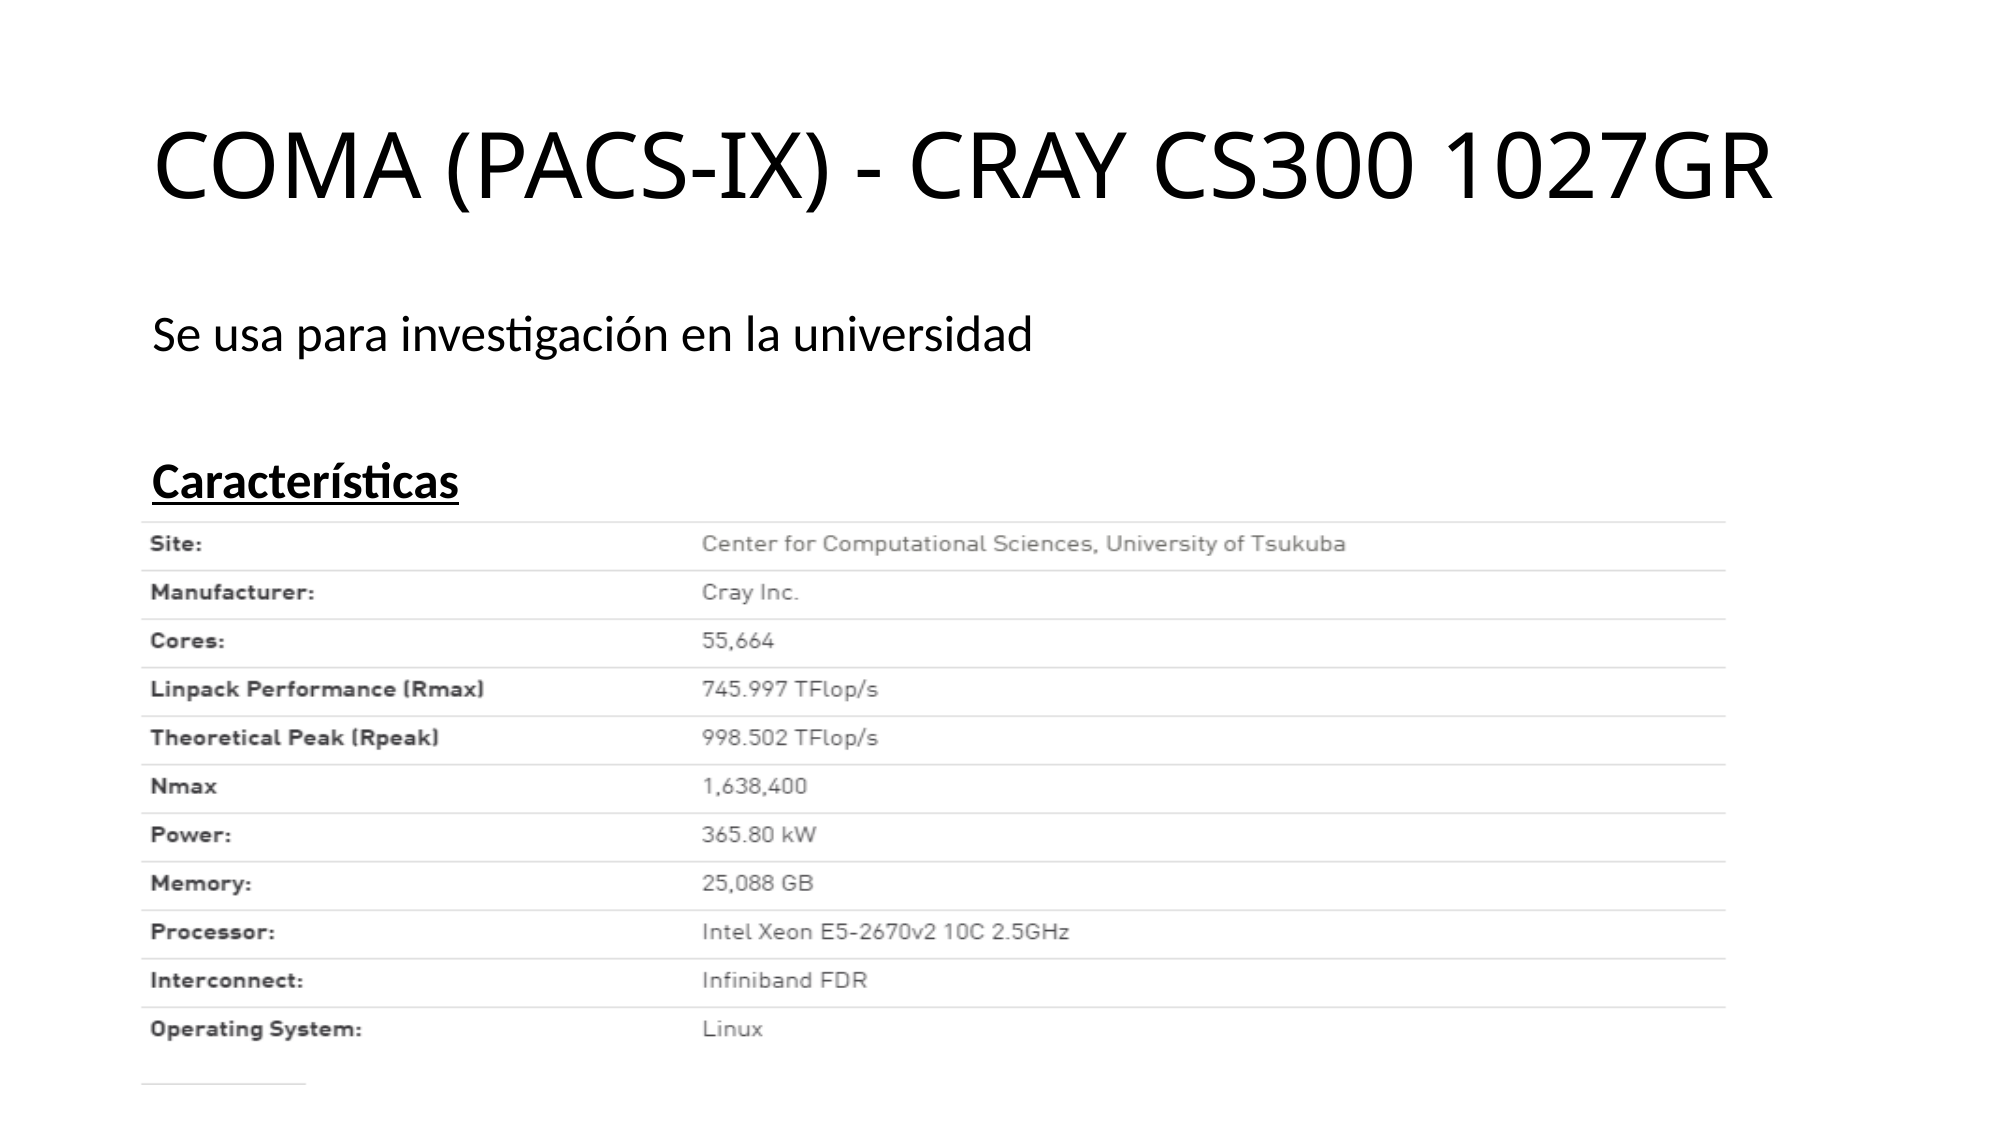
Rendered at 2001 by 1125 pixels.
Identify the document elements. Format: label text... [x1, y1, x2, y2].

picture [138, 520, 1743, 1085]
title COMA (PACS-IX) - CRAY CS300 1027GR [137, 59, 1863, 278]
list Se usa para investigación en la universidad Características [137, 299, 1863, 519]
